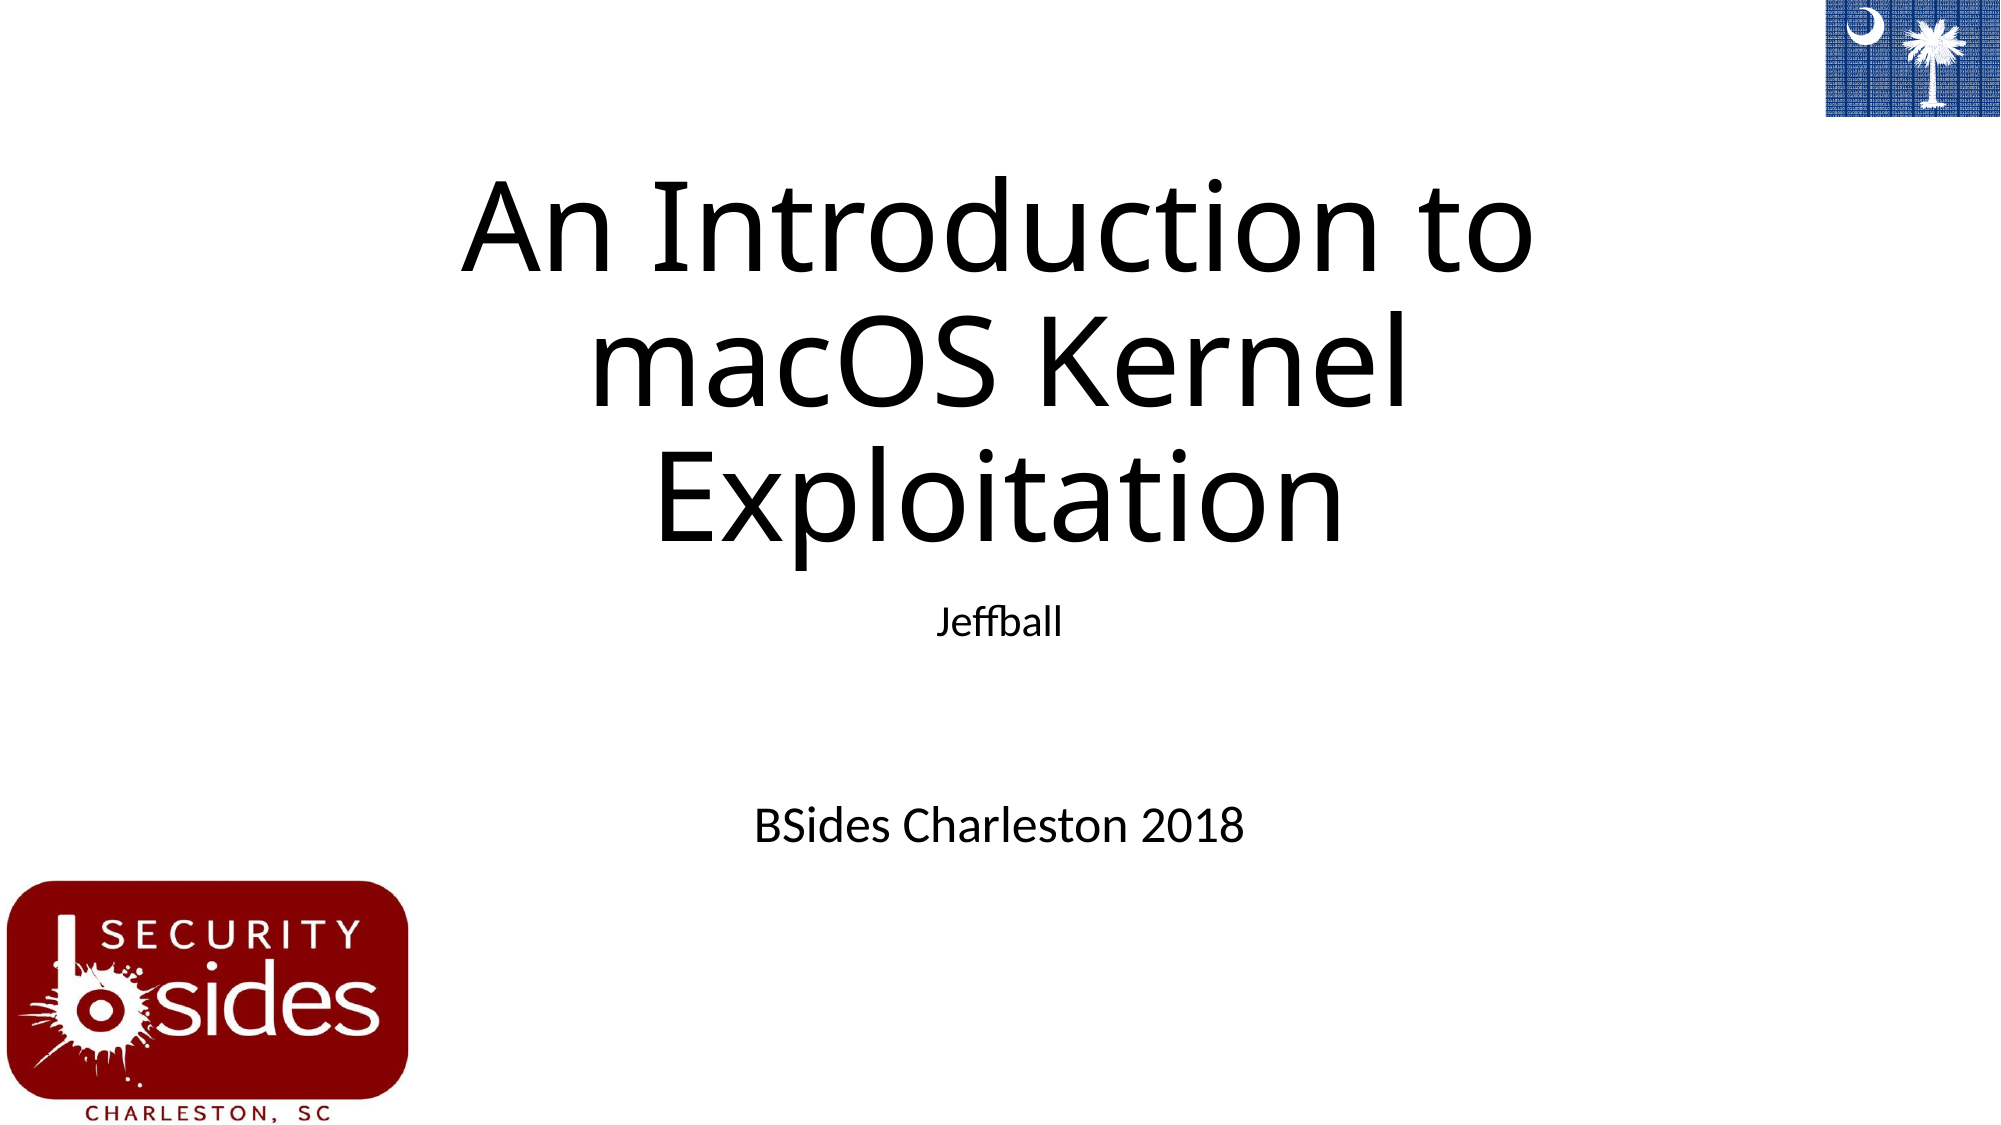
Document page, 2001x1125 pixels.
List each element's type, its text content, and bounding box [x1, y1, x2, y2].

title An Introduction to macOS Kernel Exploitation [249, 184, 1750, 576]
subtitle Jeffball BSides Charleston 2018 [249, 590, 1750, 863]
picture [1825, 0, 2000, 117]
picture [2, 877, 413, 1125]
